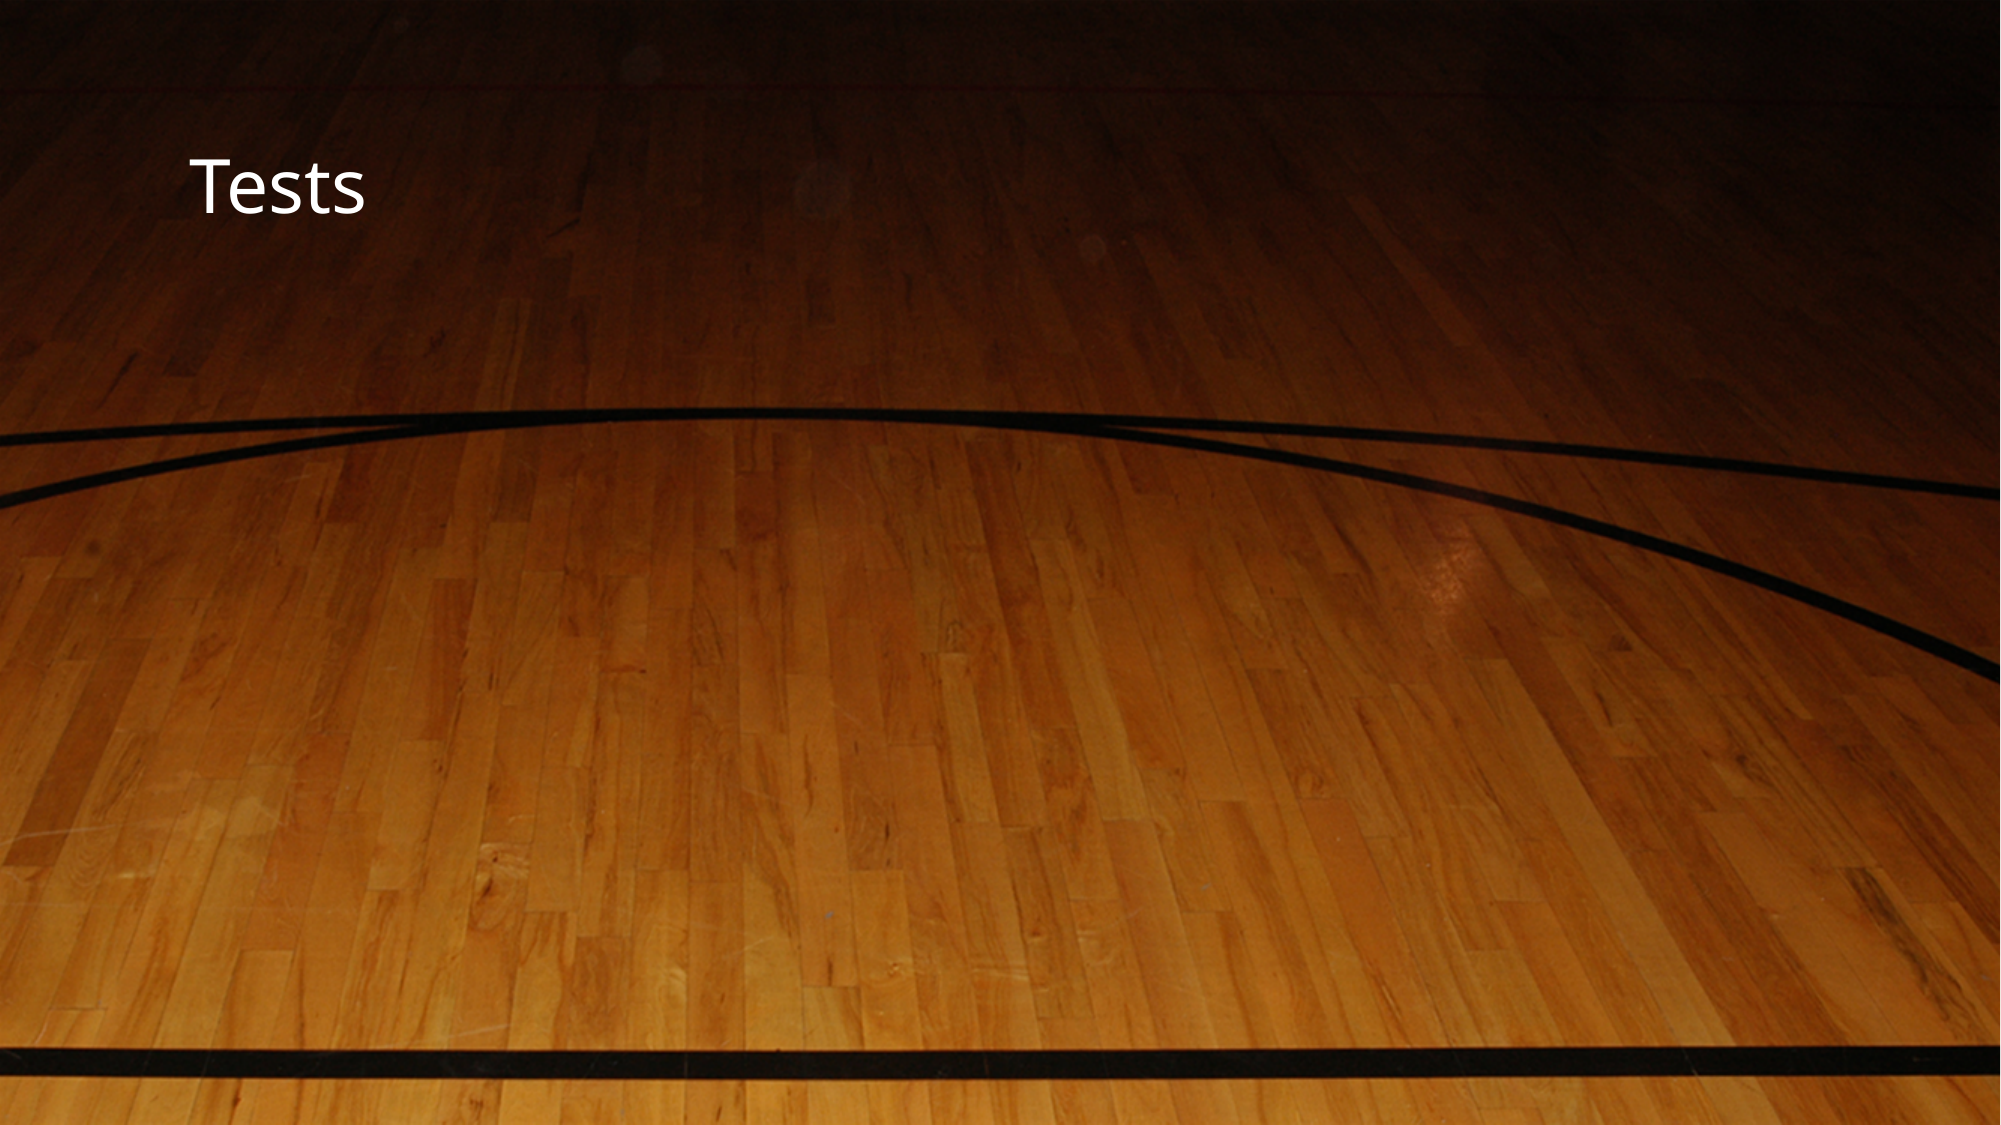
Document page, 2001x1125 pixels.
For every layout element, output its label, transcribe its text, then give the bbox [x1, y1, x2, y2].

picture [0, 0, 2001, 1125]
title Tests [174, 50, 1825, 238]
